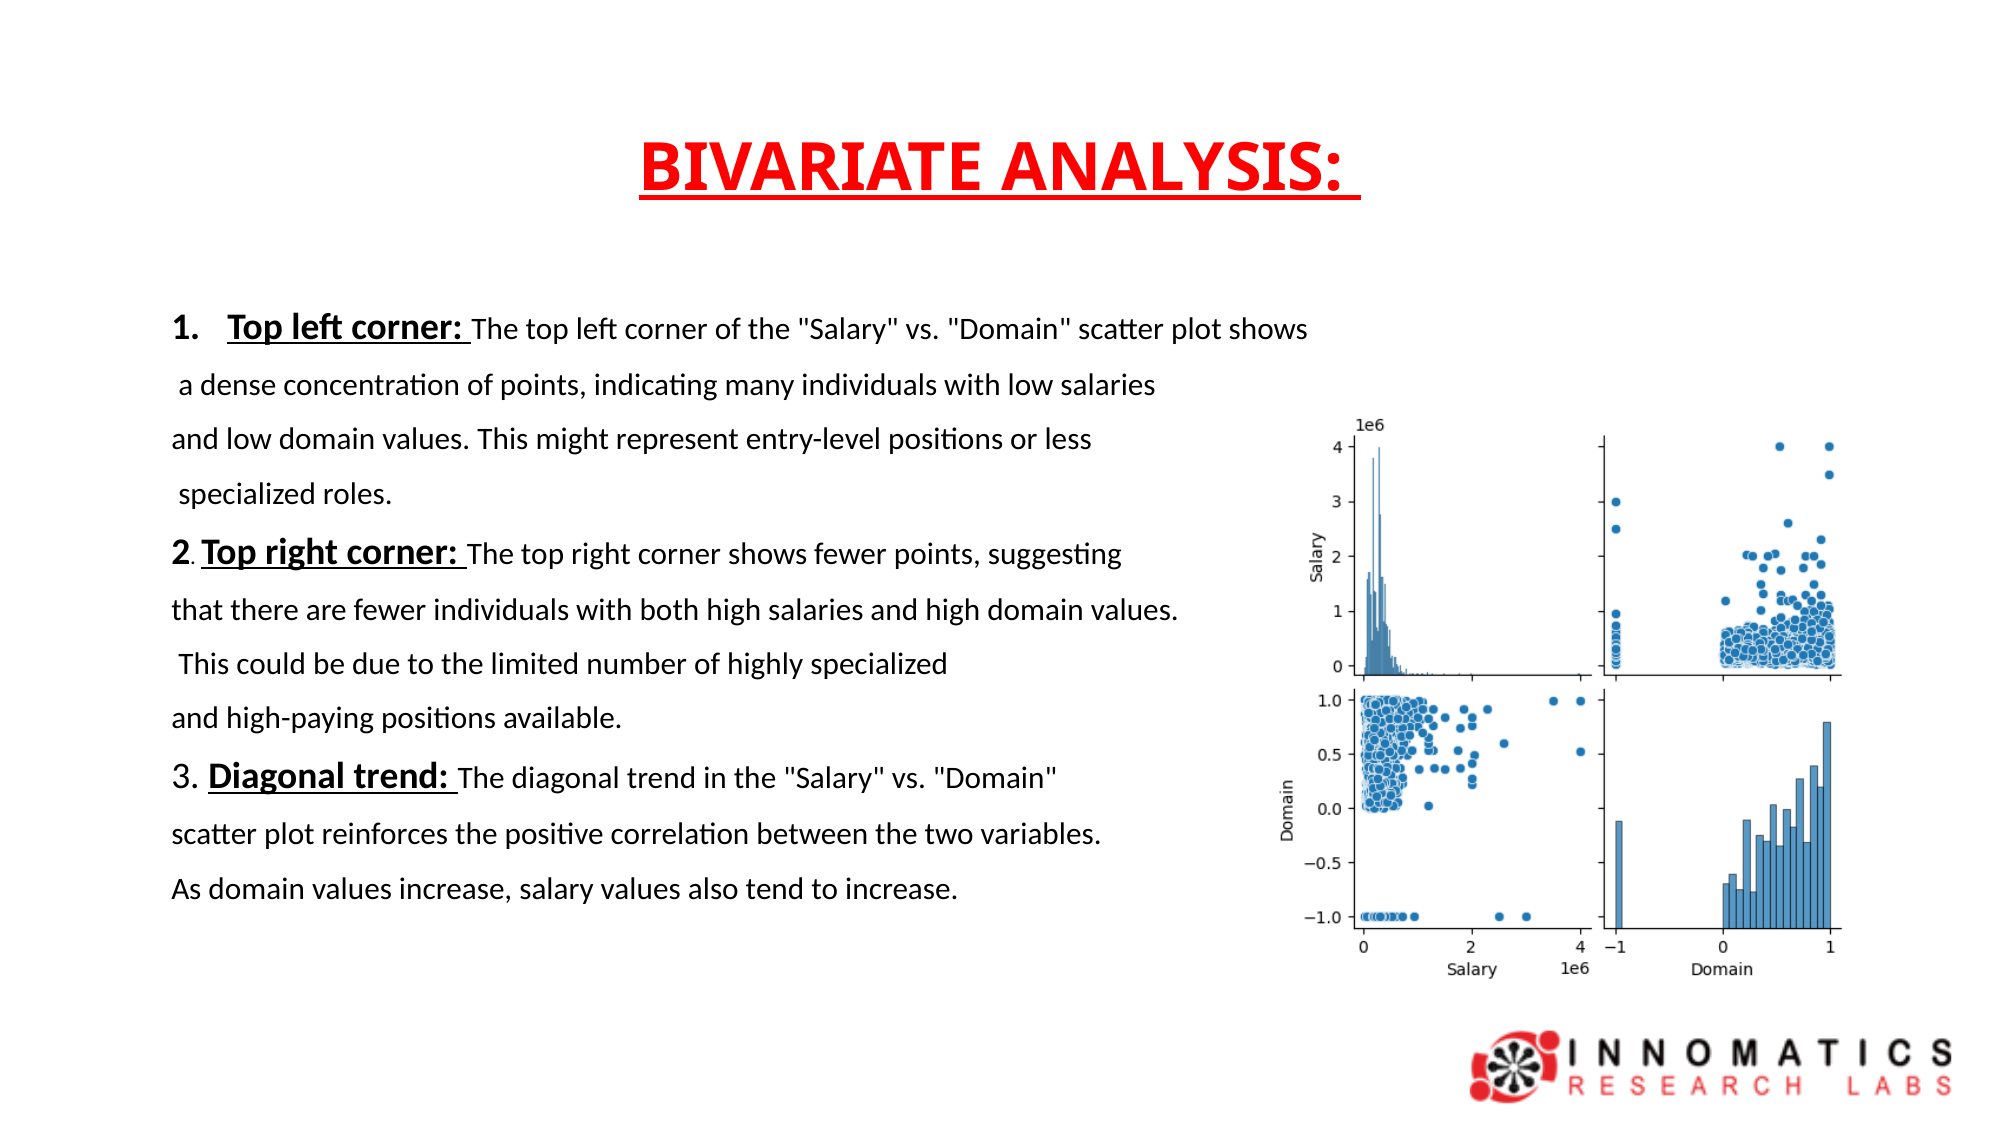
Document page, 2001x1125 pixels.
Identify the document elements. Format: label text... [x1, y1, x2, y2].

title BIVARIATE ANALYSIS: [137, 59, 1863, 278]
list Top left corner: The top left corner of the "Salary" vs. "Domain" scatter plot shows a dense concentration of points, indicating many individuals with low salaries and low domain values. This might represent entry-level positions or less specialized roles. 2. Top right corner: The top right corner shows fewer points, suggesting that there are fewer individuals with both high salaries and high domain values. This could be due to the limited number of highly specialized and high-paying positions available. 3. Diagonal trend: The diagonal trend in the "Salary" vs. "Domain" scatter plot reinforces the positive correlation between the two variables. As domain values increase, salary values also tend to increase. [137, 299, 1863, 1014]
picture [1445, 1014, 1975, 1125]
picture [1262, 412, 1863, 987]
